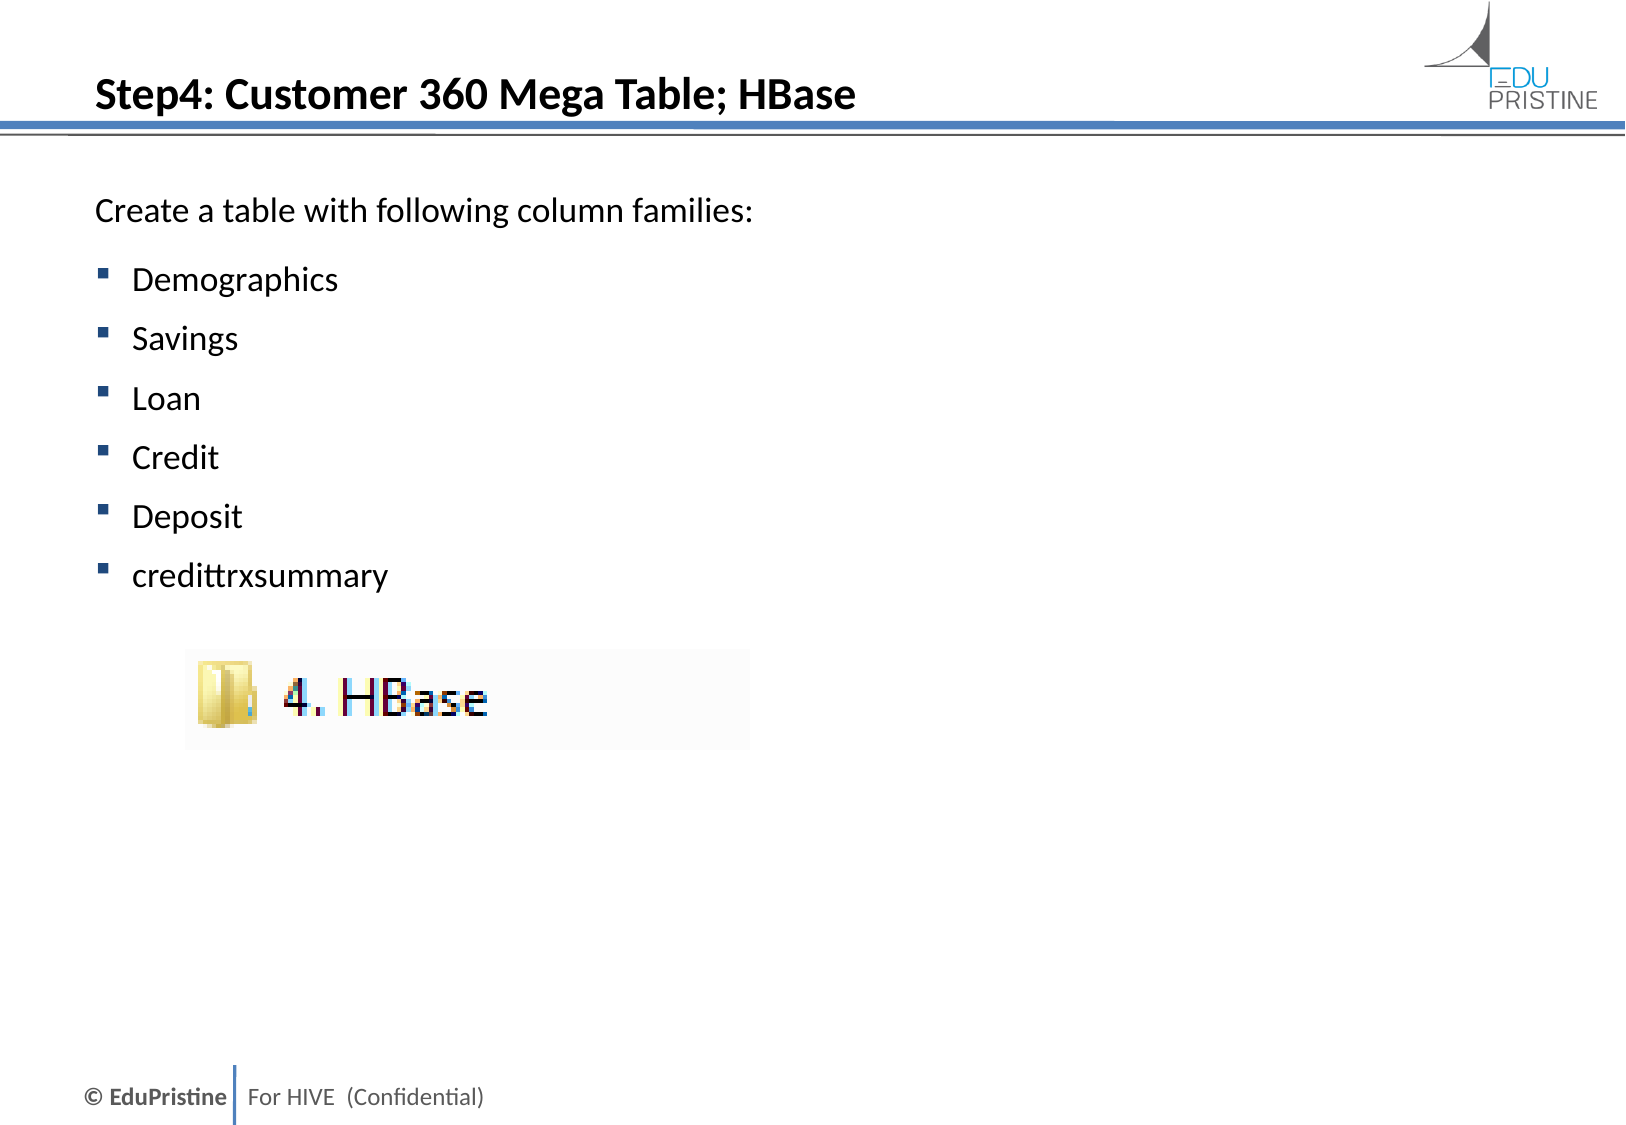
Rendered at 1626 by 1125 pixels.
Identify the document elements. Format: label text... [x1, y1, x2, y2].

title Step4: Customer 360 Mega Table; HBase [87, 10, 1416, 126]
picture [1424, 1, 1597, 109]
picture [184, 649, 750, 751]
list Create a table with following column families: Demographics Savings Loan Credit Deposit credittrxsummary [87, 179, 1550, 1007]
